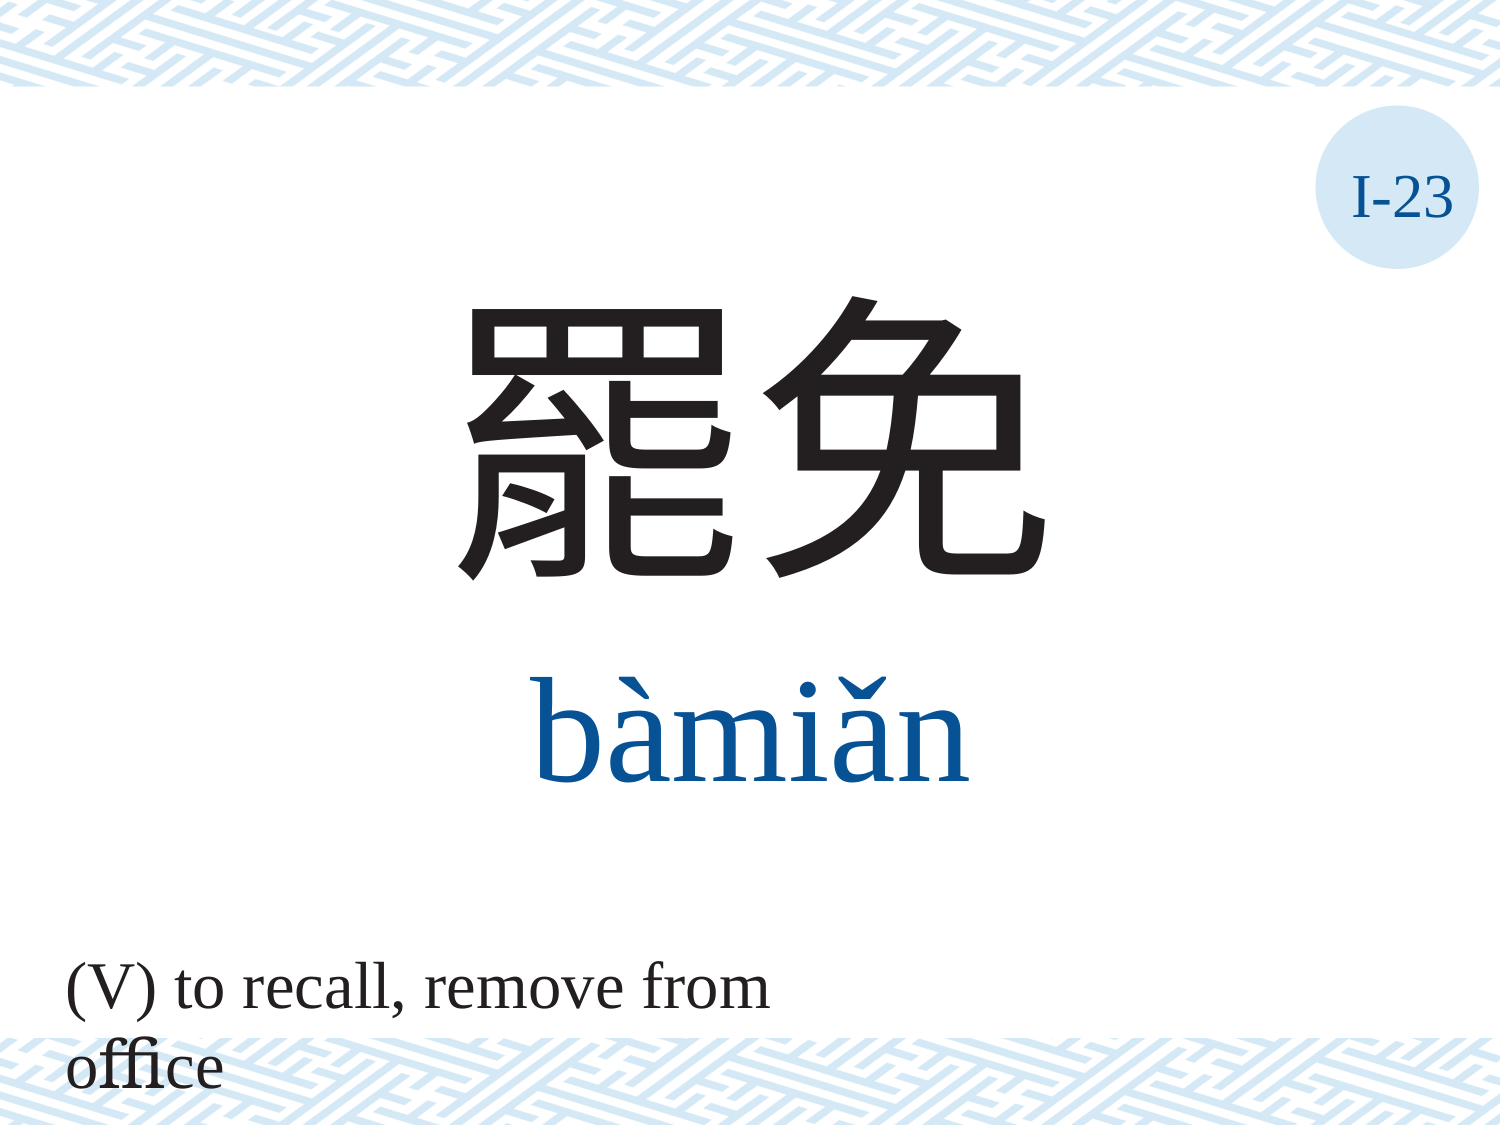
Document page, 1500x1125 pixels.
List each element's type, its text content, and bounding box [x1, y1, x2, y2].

text_box I-23 罷免 bàmiǎn [439, 154, 1456, 812]
picture [0, 0, 1500, 1125]
text_box (V) to recall, remove from oﬃce [62, 942, 938, 1103]
